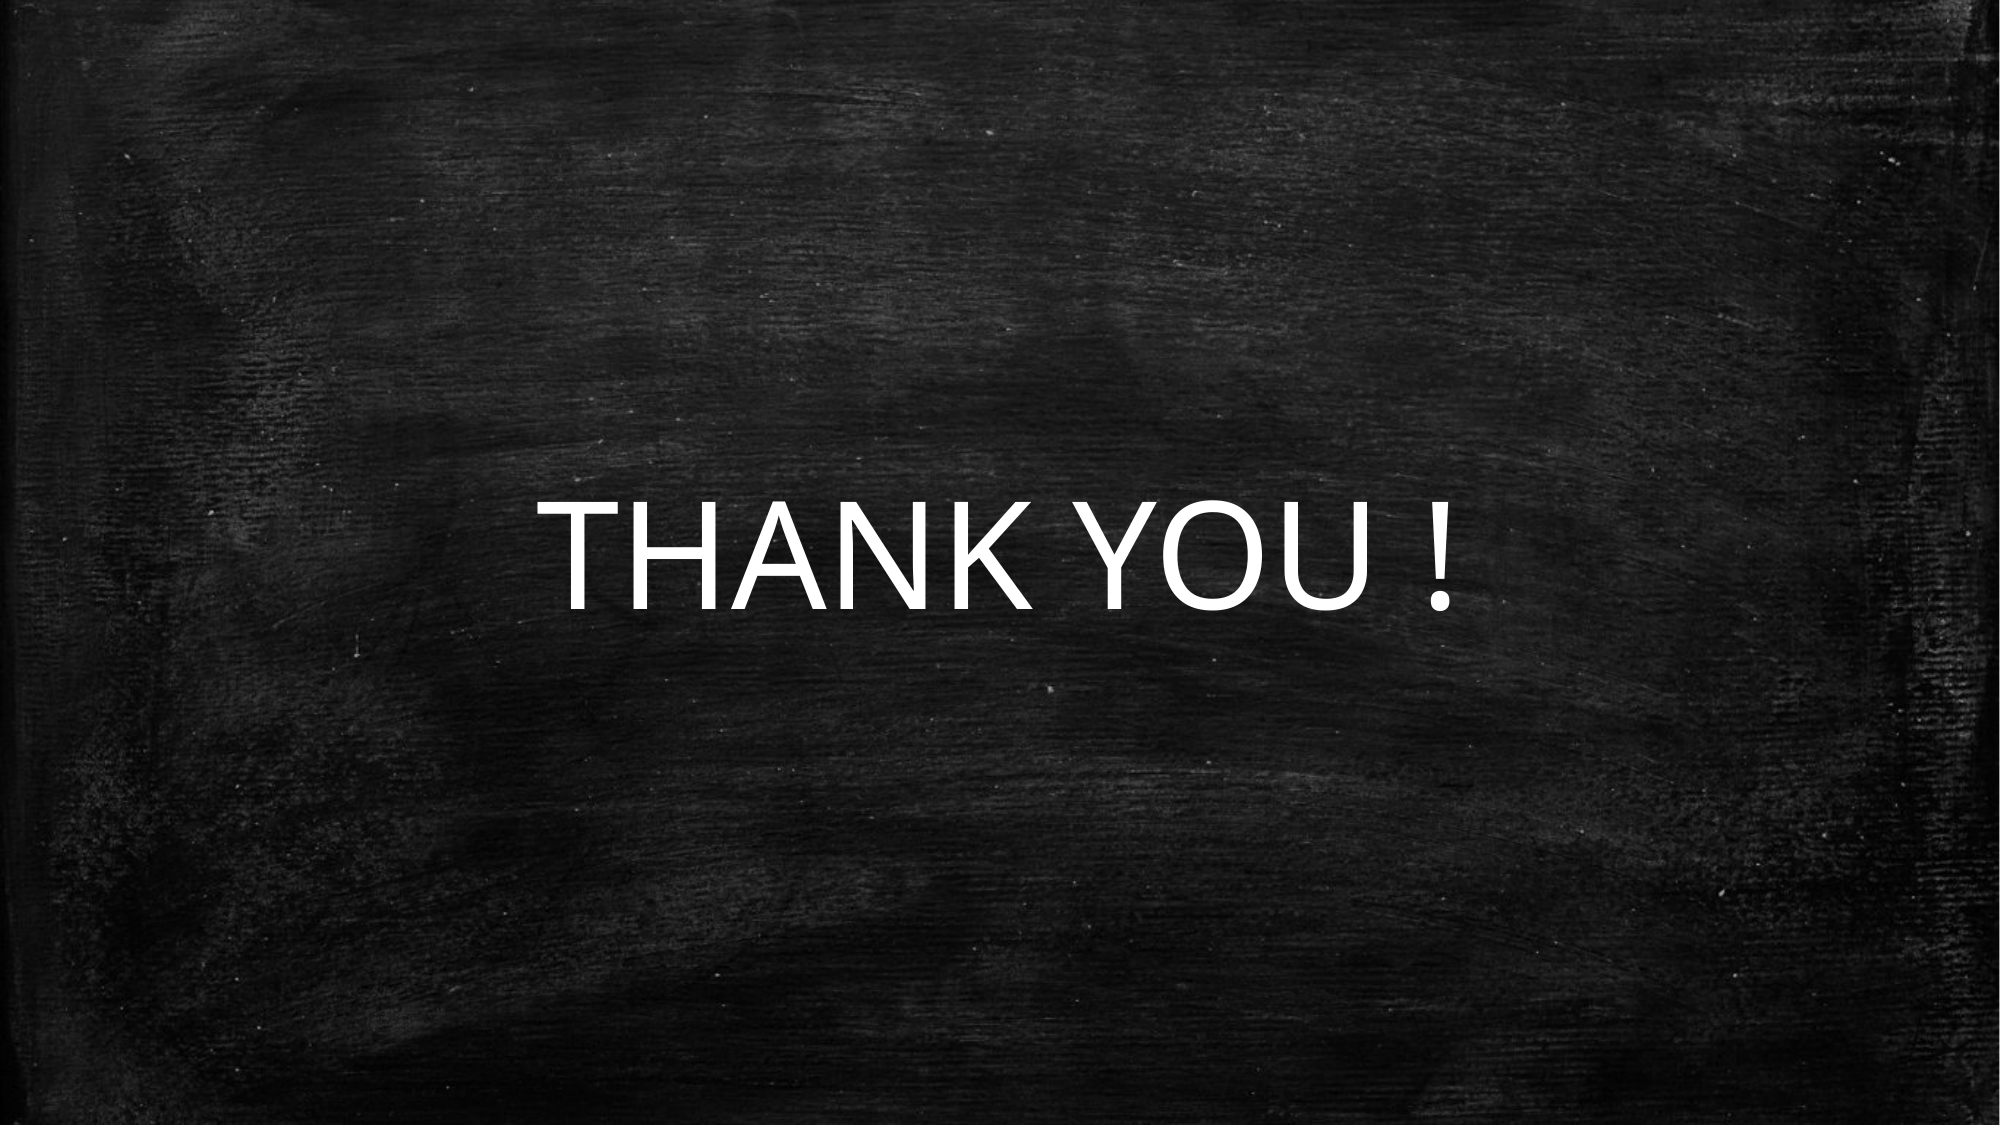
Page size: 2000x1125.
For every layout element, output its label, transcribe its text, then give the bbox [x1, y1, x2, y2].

text_box THANK YOU ! [470, 473, 1527, 650]
